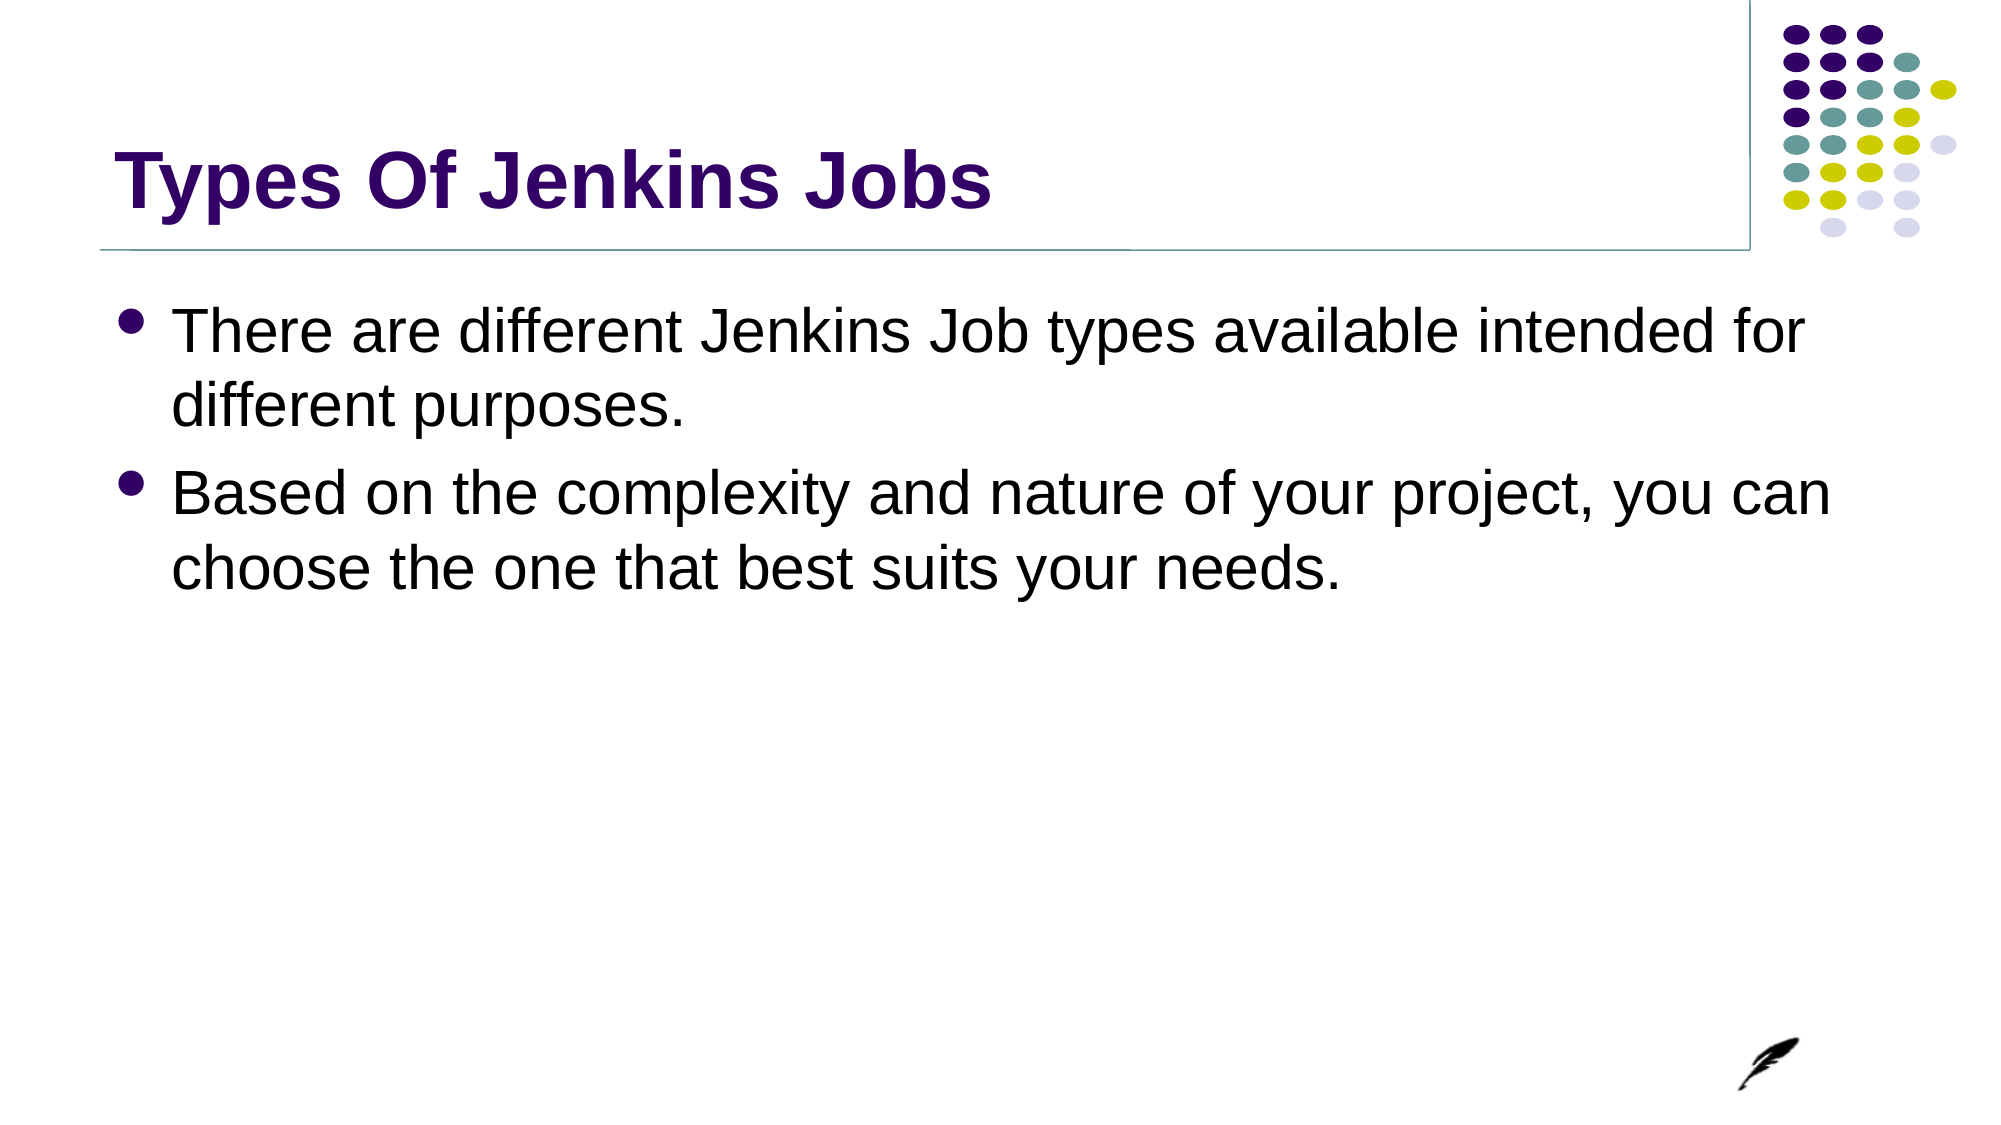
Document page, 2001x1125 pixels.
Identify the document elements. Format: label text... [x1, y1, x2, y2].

title Types Of Jenkins Jobs [99, 20, 1750, 233]
picture [1727, 1027, 1809, 1103]
list There are different Jenkins Job types available intended for different purposes. Based on the complexity and nature of your project, you can choose the one that best suits your needs. [99, 282, 1900, 1006]
